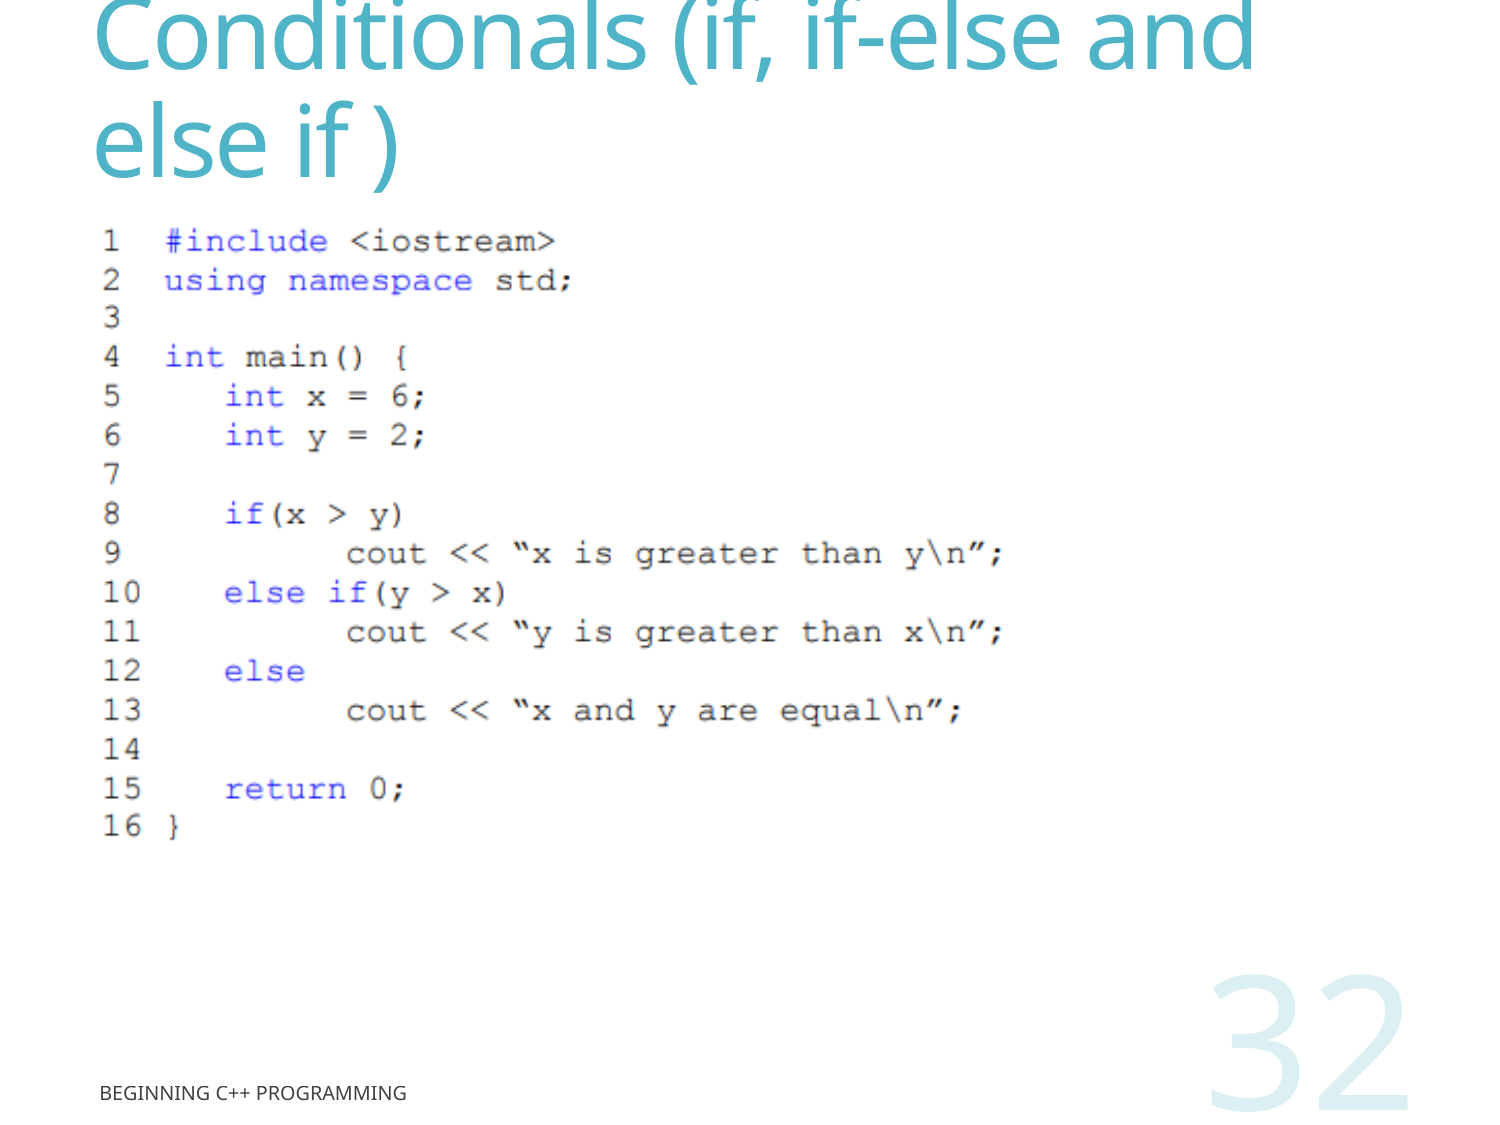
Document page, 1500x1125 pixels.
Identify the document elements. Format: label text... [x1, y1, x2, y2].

footer Beginning C++ Programming [84, 1075, 704, 1113]
picture [84, 212, 1033, 862]
slide_number 32 [1073, 956, 1433, 1125]
title Conditionals (if, if-else and else if ) [76, 12, 1403, 170]
